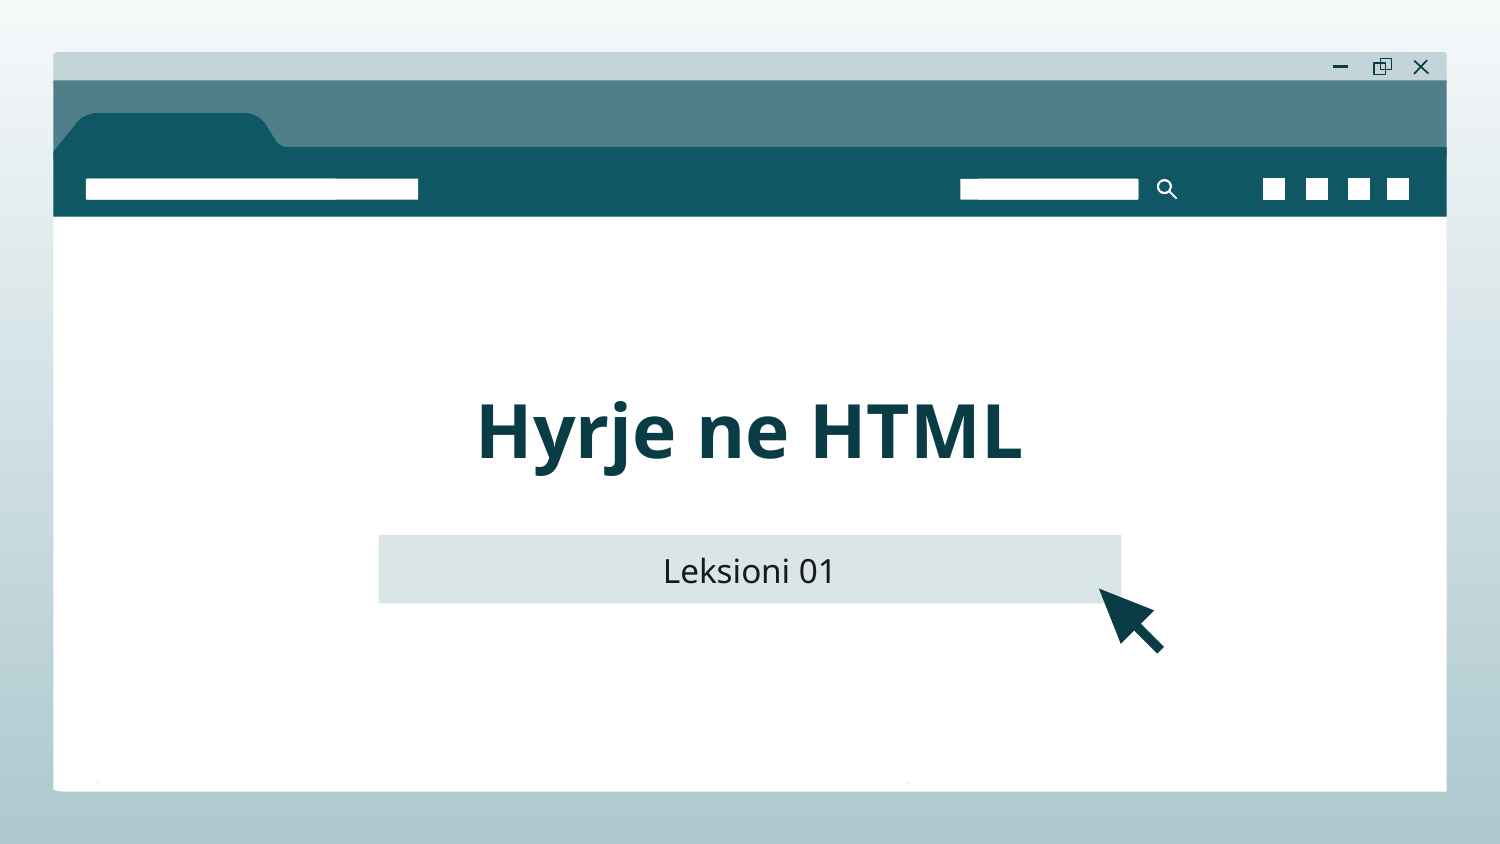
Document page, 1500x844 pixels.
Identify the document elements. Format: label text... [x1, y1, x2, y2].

subtitle Leksioni 01 [378, 534, 1122, 604]
text_box [1098, 588, 1165, 654]
title Hyrje ne HTML [175, 368, 1325, 498]
